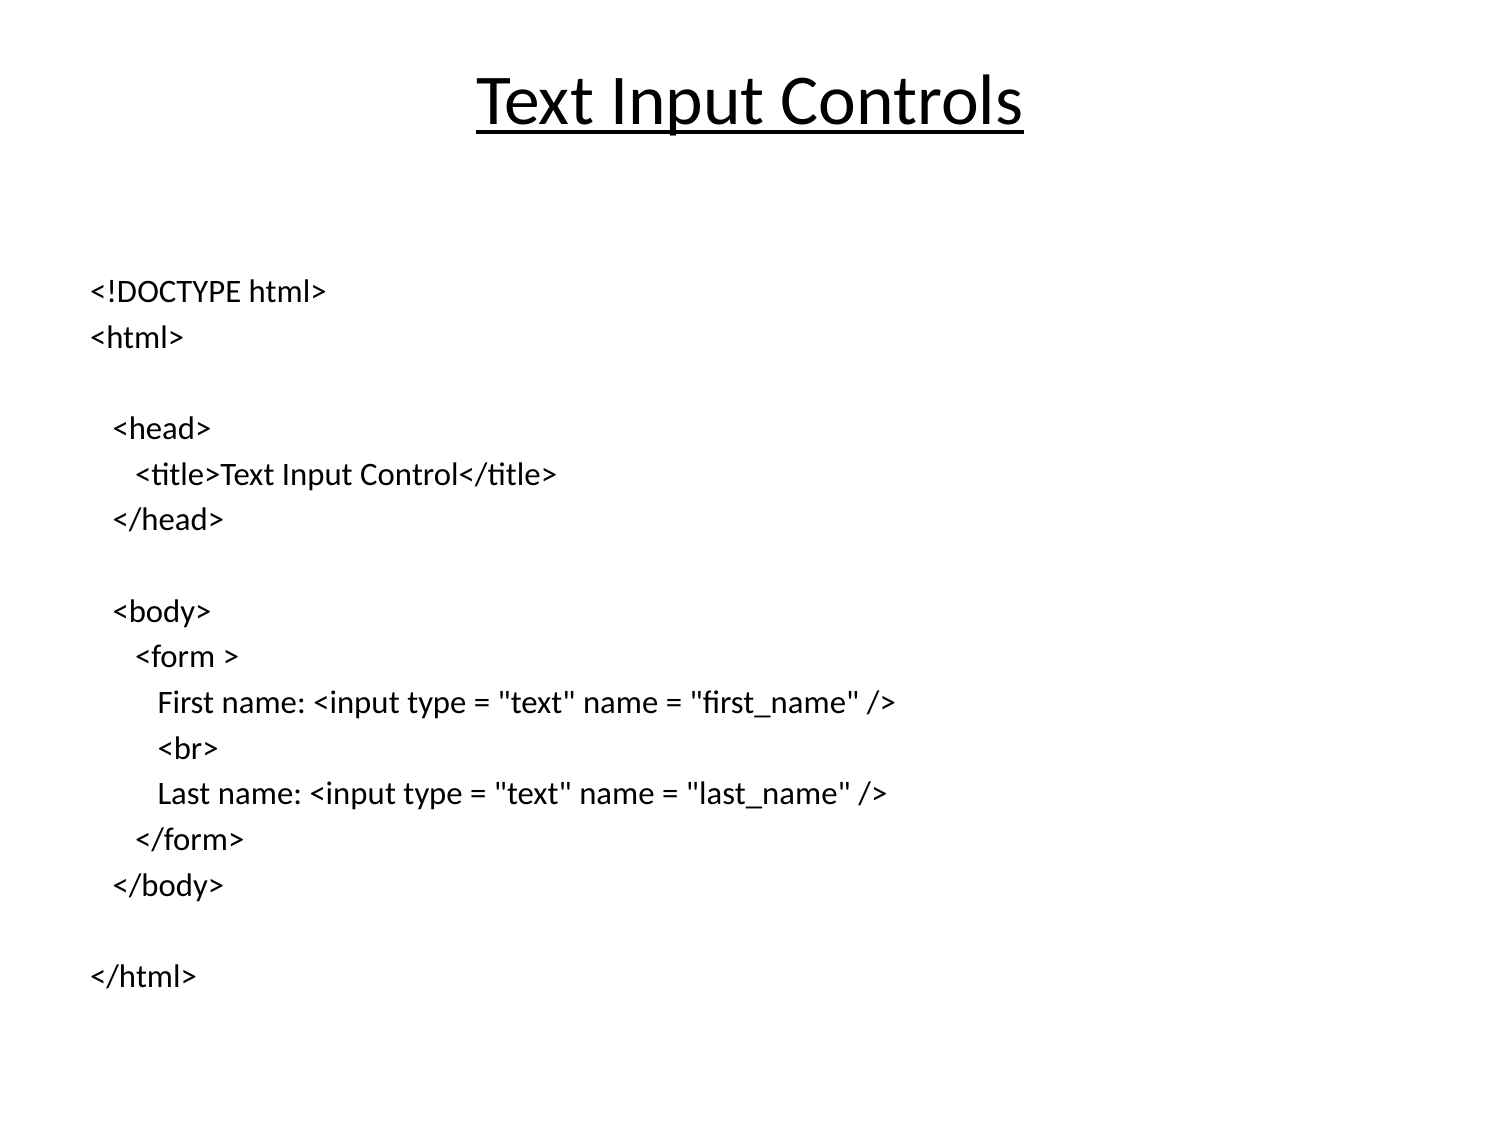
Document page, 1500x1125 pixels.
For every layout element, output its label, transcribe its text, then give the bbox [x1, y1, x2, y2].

list <!DOCTYPE html> <html> <head> <title>Text Input Control</title> </head> <body> <form > First name: <input type = "text" name = "first_name" /> <br> Last name: <input type = "text" name = "last_name" /> </form> </body> </html> [75, 262, 1425, 1005]
title Text Input Controls [75, 45, 1425, 233]
